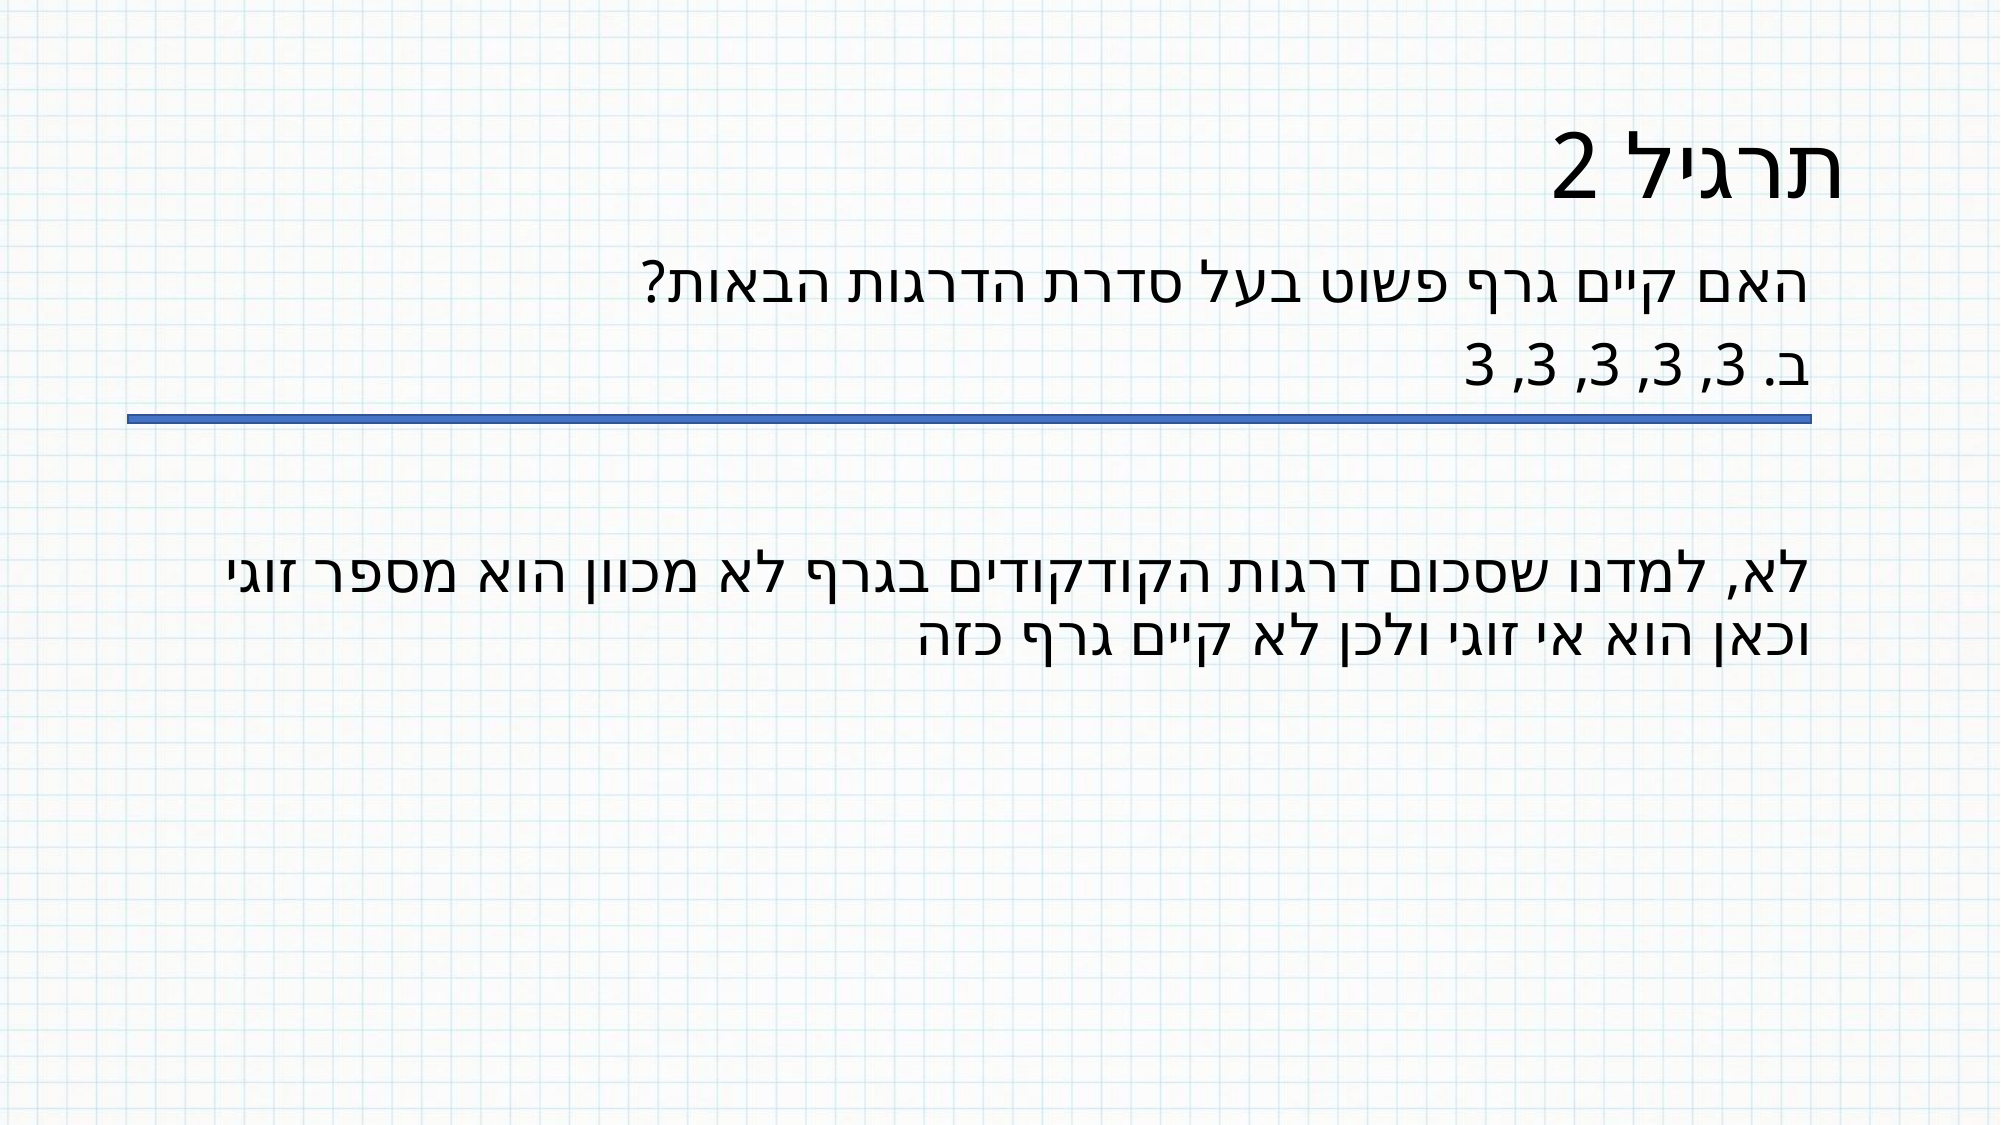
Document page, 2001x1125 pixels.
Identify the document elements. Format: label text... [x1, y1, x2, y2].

title תרגיל 2 [137, 59, 1863, 278]
picture [0, 0, 2001, 1125]
text_box [127, 414, 1812, 424]
text_box לא, למדנו שסכום דרגות הקודקודים בגרף לא מכוון הוא מספר זוגי וכאן הוא אי זוגי ולכן לא קיים גרף כזה [102, 534, 1828, 761]
list האם קיים גרף פשוט בעל סדרת הדרגות הבאות? ב. 3, 3, 3, 3, 3 [101, 244, 1827, 471]
